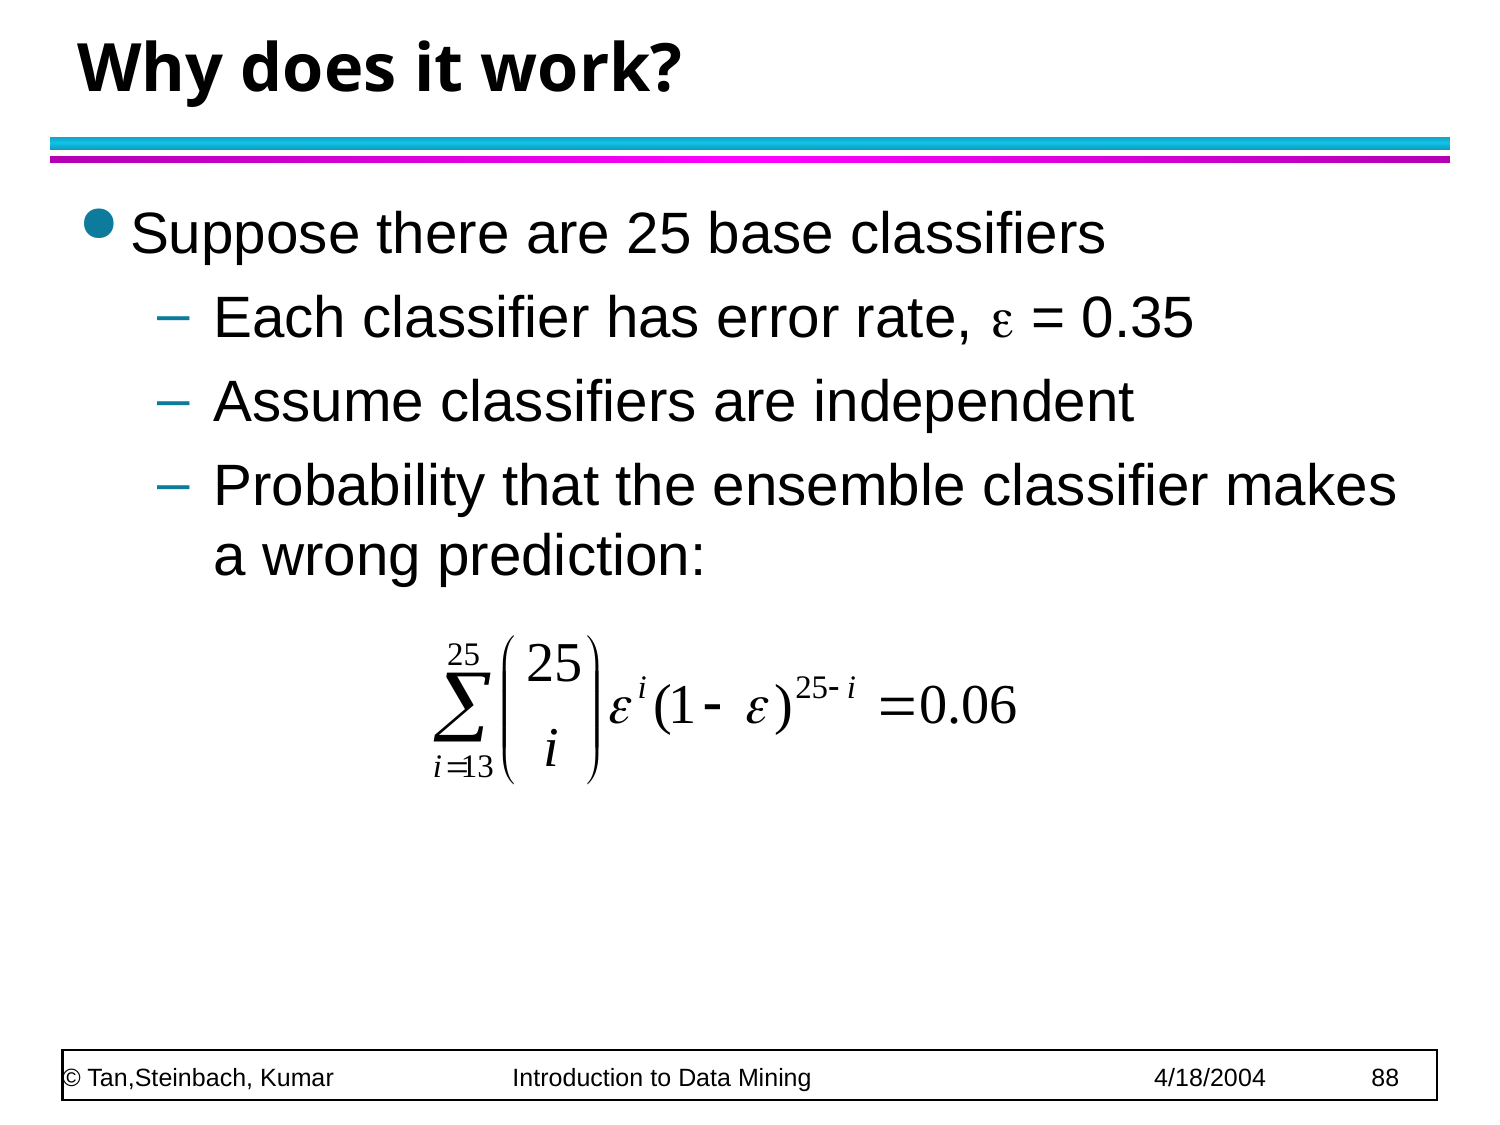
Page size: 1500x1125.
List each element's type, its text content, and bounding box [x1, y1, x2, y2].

list Suppose there are 25 base classifiers Each classifier has error rate,  = 0.35 Assume classifiers are independent Probability that the ensemble classifier makes a wrong prediction: [66, 186, 1433, 1038]
title Why does it work? [61, 24, 1422, 113]
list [424, 624, 1026, 794]
